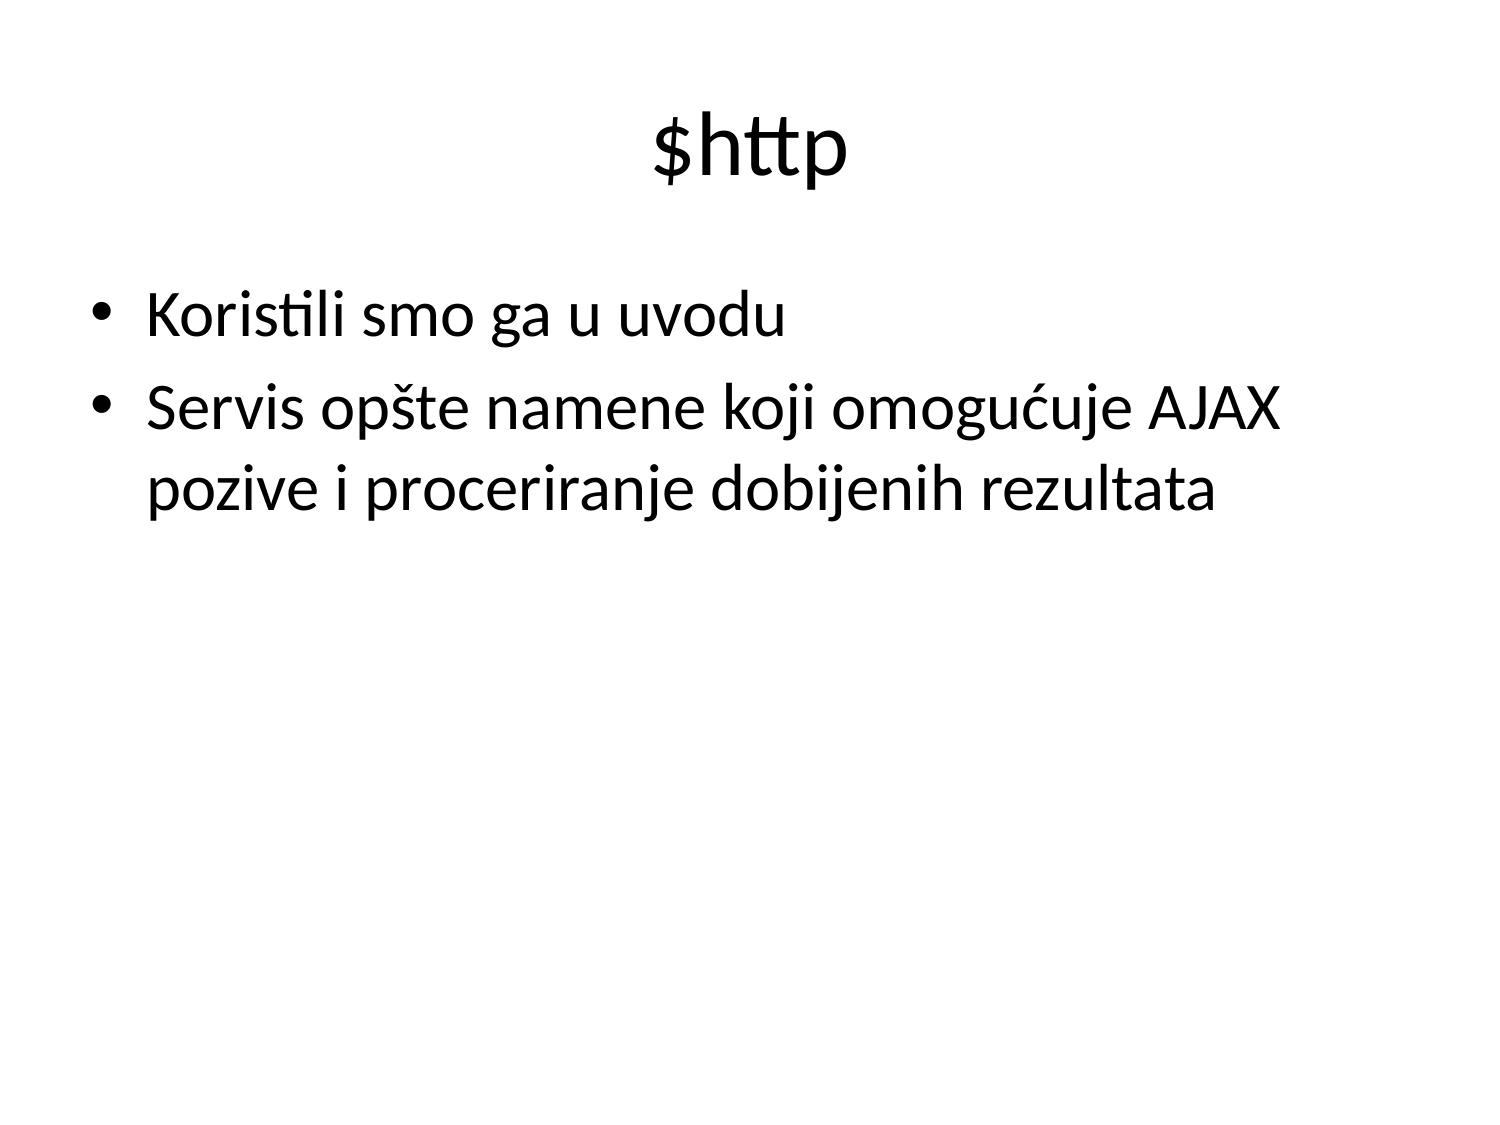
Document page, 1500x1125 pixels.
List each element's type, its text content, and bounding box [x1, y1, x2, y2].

title $http [75, 45, 1425, 233]
list Koristili smo ga u uvodu Servis opšte namene koji omogućuje AJAX pozive i proceriranje dobijenih rezultata [75, 262, 1425, 1005]
